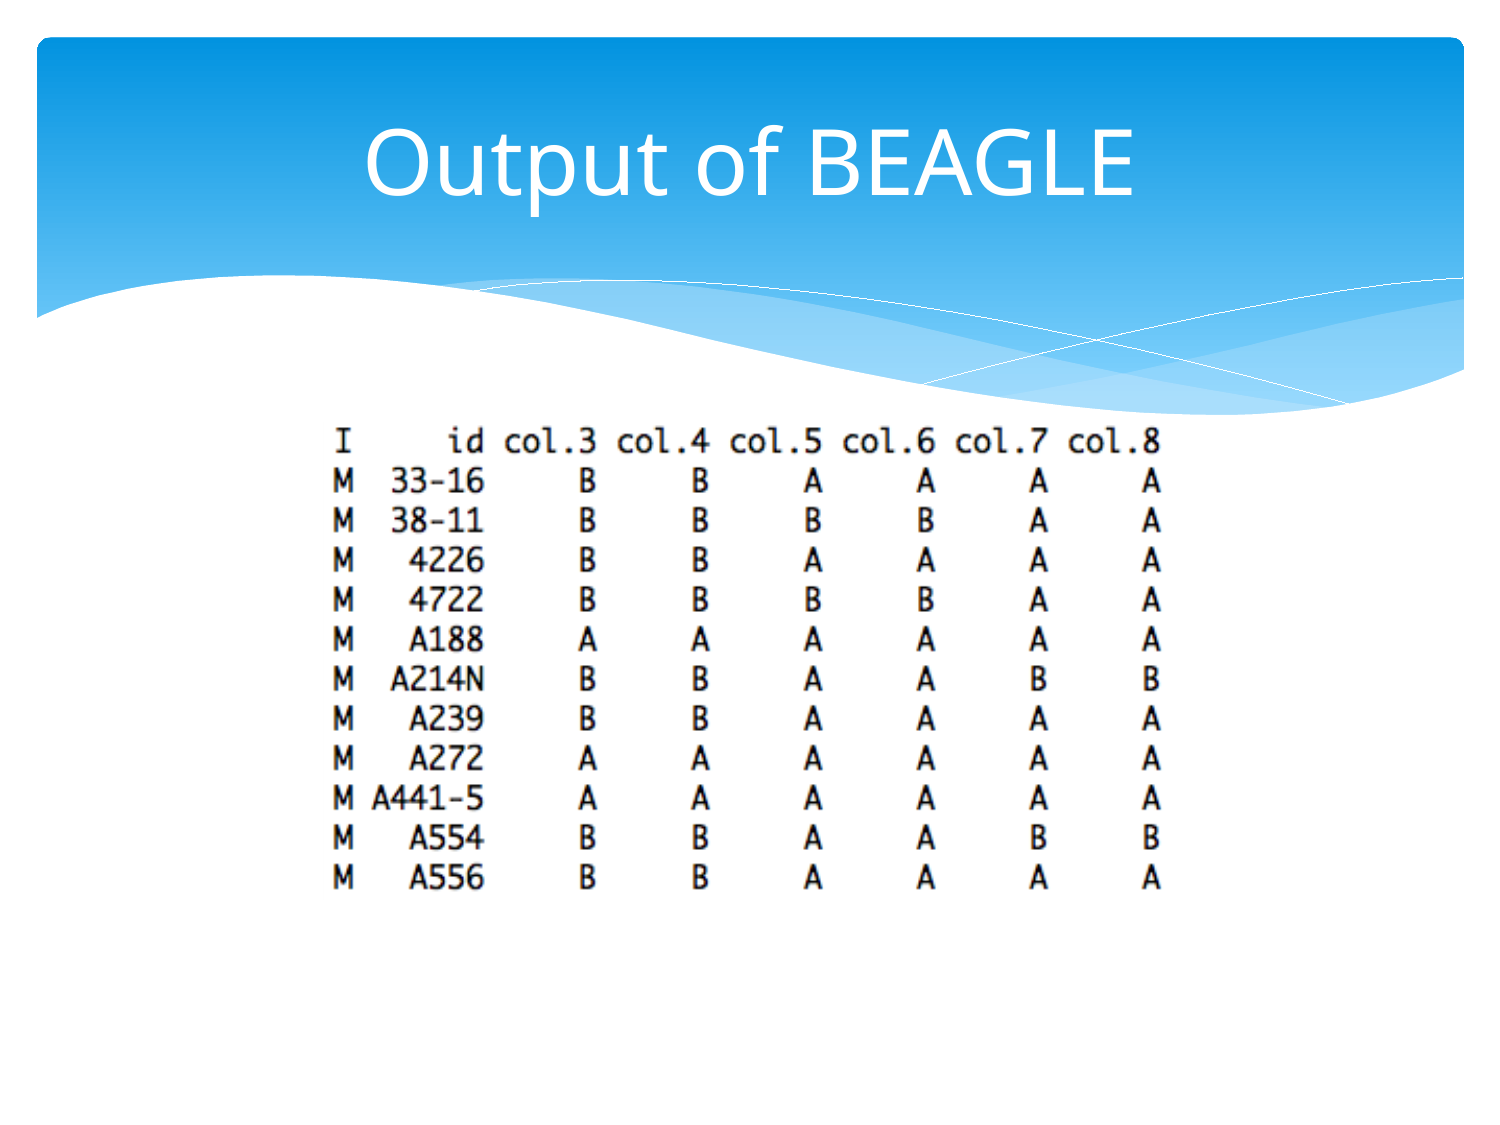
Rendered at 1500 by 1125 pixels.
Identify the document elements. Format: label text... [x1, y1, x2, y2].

picture [322, 422, 1178, 901]
title Output of BEAGLE [75, 55, 1425, 261]
